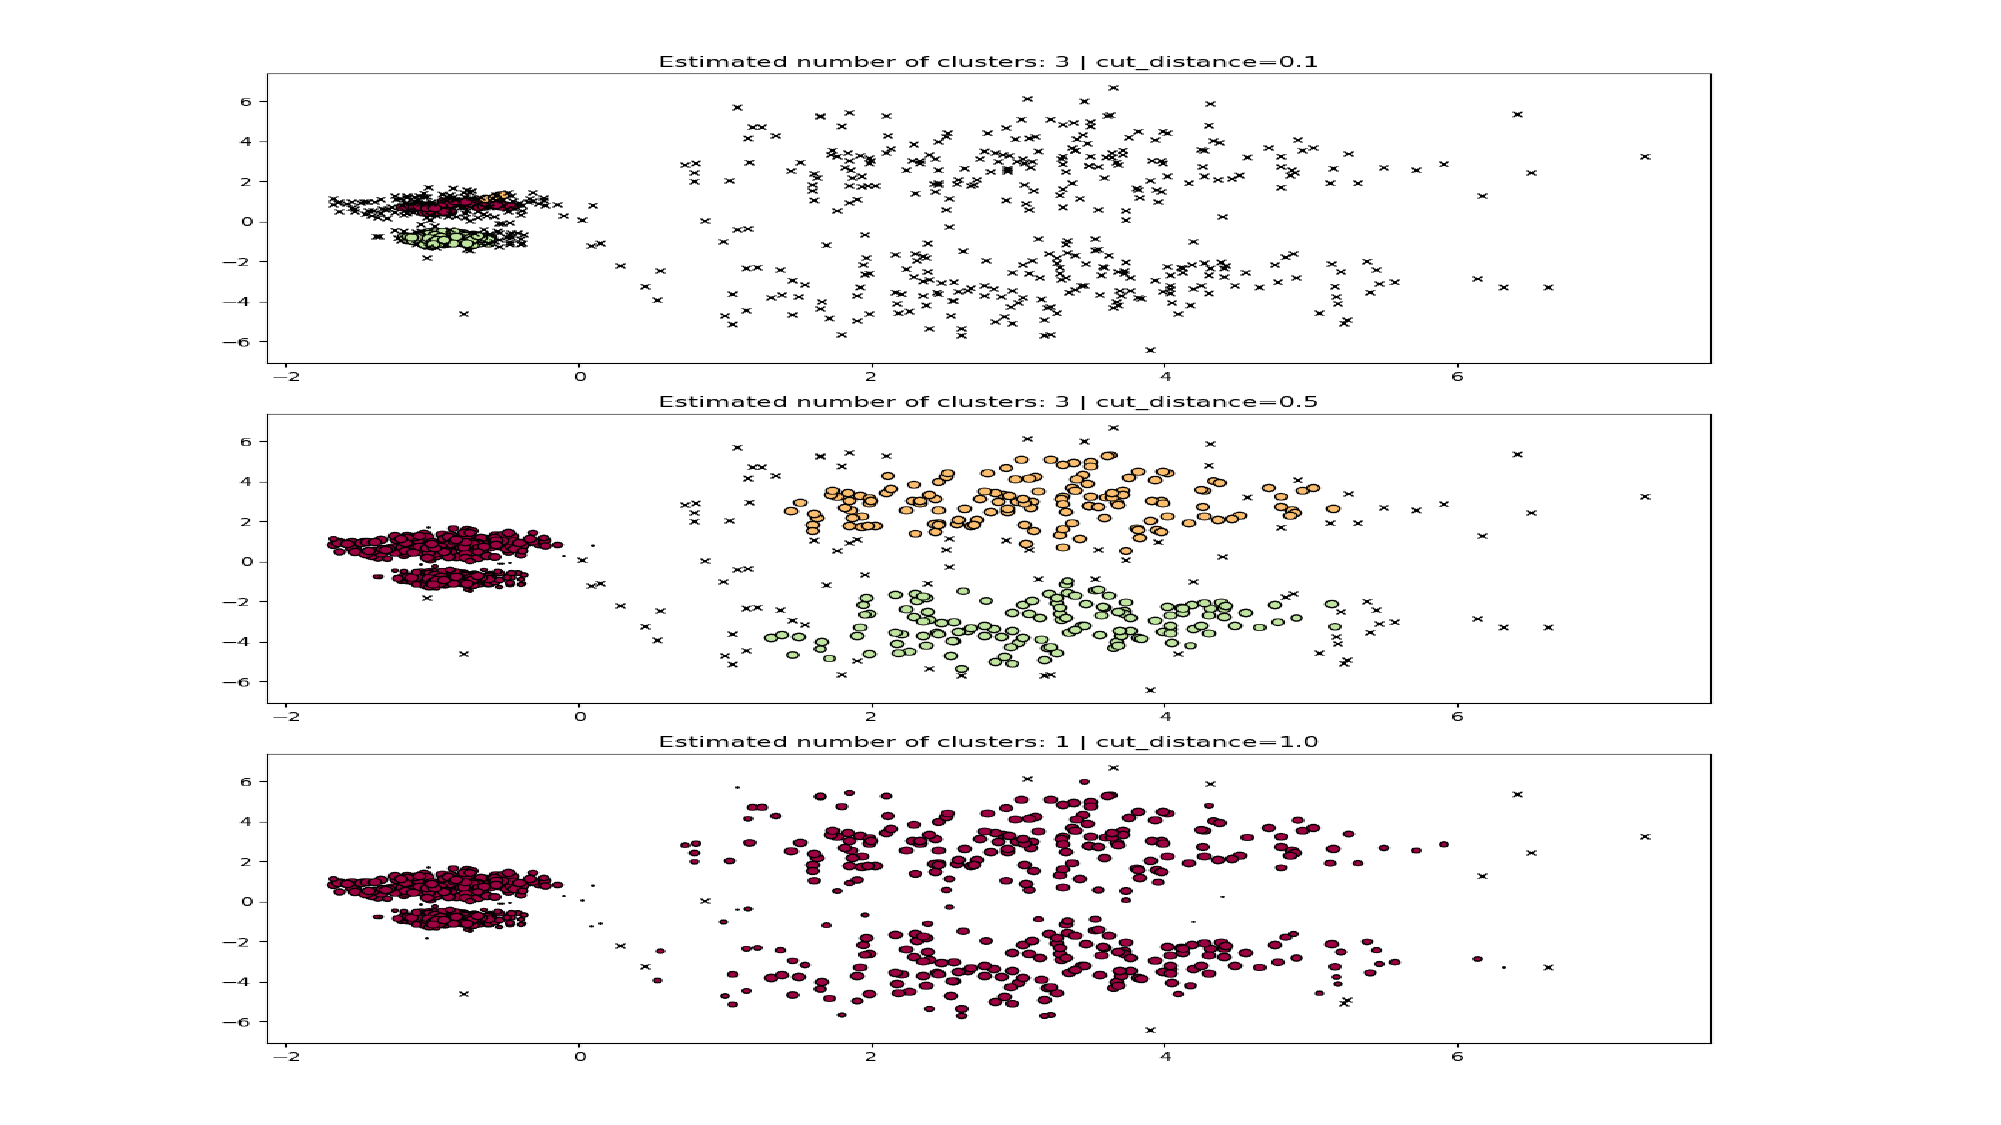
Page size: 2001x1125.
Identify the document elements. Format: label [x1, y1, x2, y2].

picture [198, 43, 1734, 1076]
